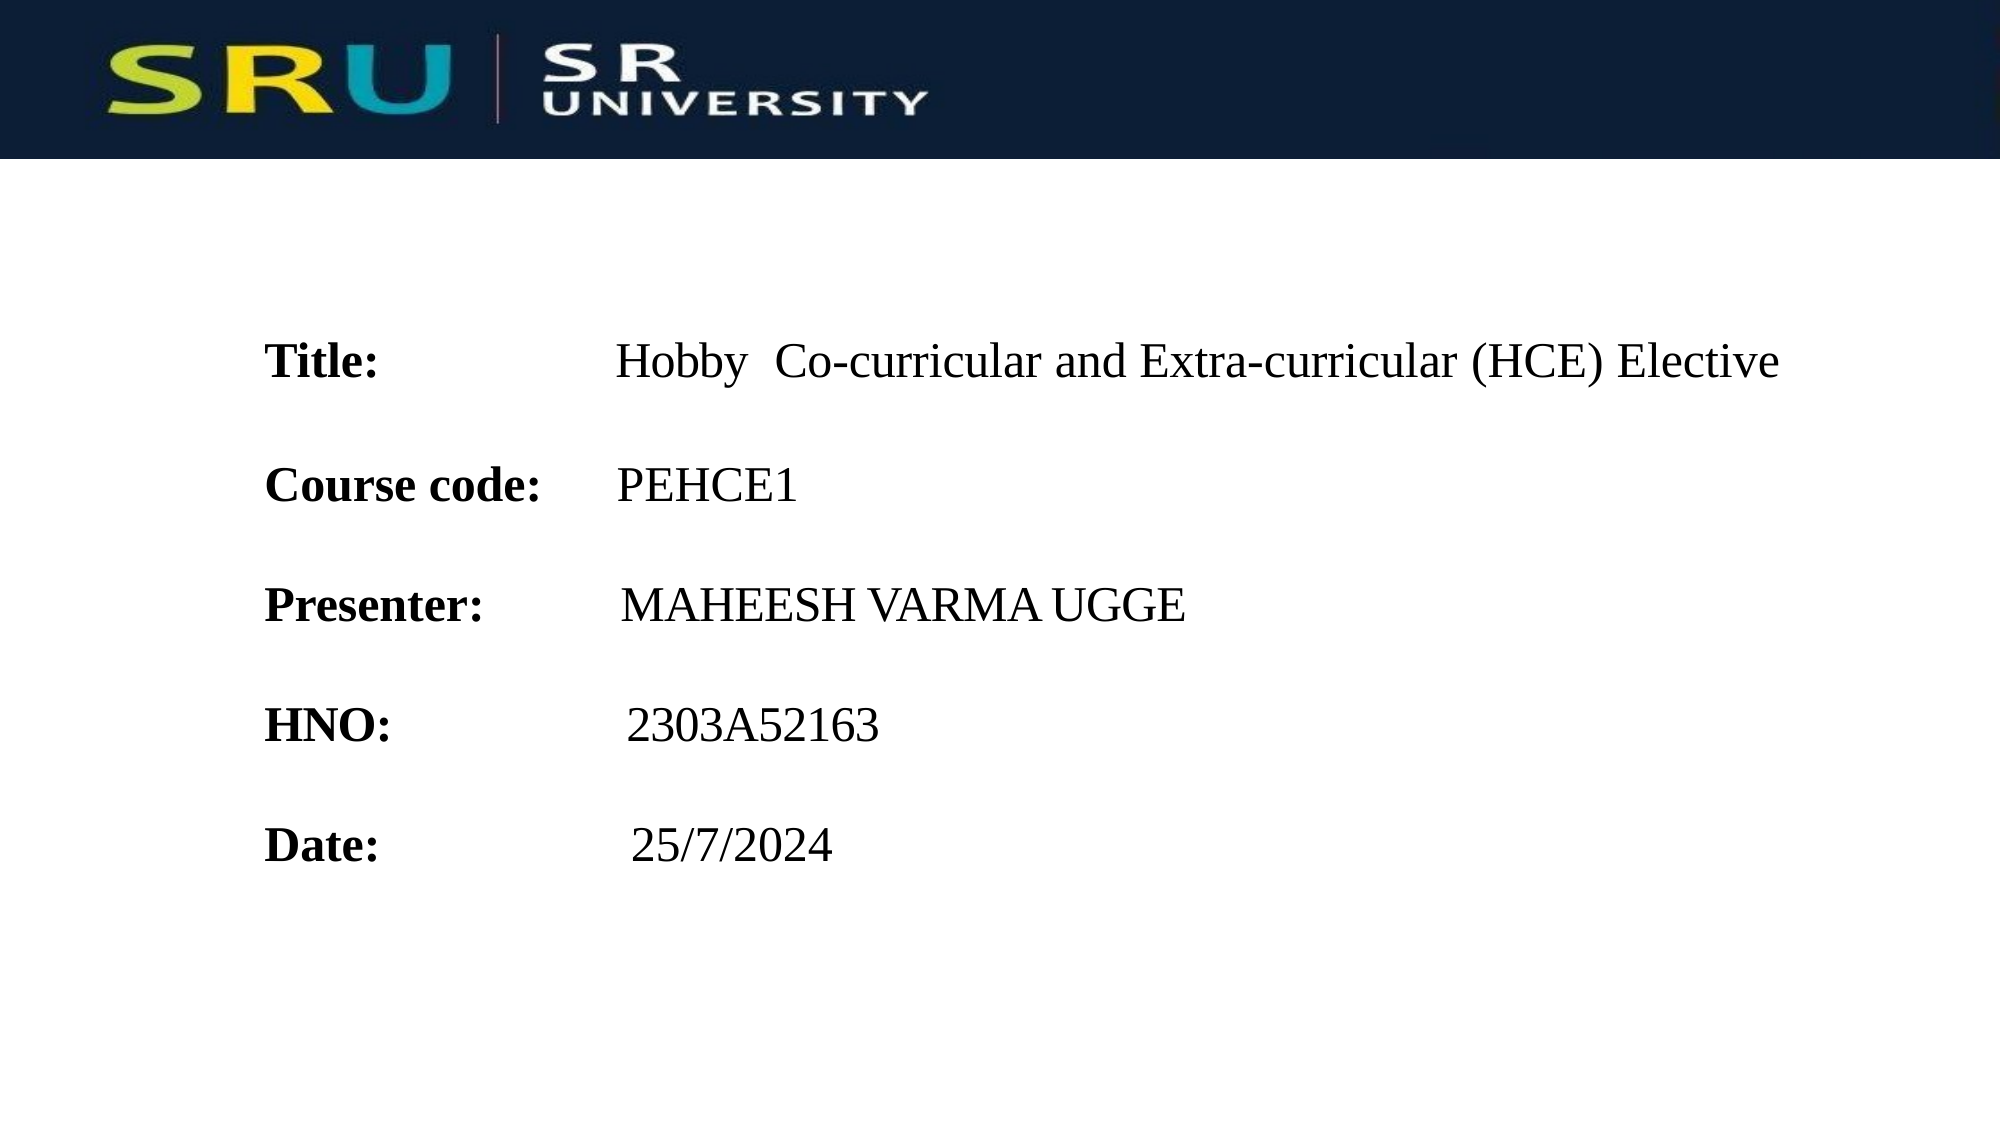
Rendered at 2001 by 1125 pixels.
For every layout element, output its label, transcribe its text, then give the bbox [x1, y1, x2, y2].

picture [0, 0, 2000, 159]
text_box Title: Hobby Co-curricular and Extra-curricular (HCE) Elective Course code: PEHCE1 Presenter: MAHEESH VARMA UGGE HNO: 2303A52163 Date: 25/7/2024 [262, 324, 2000, 872]
